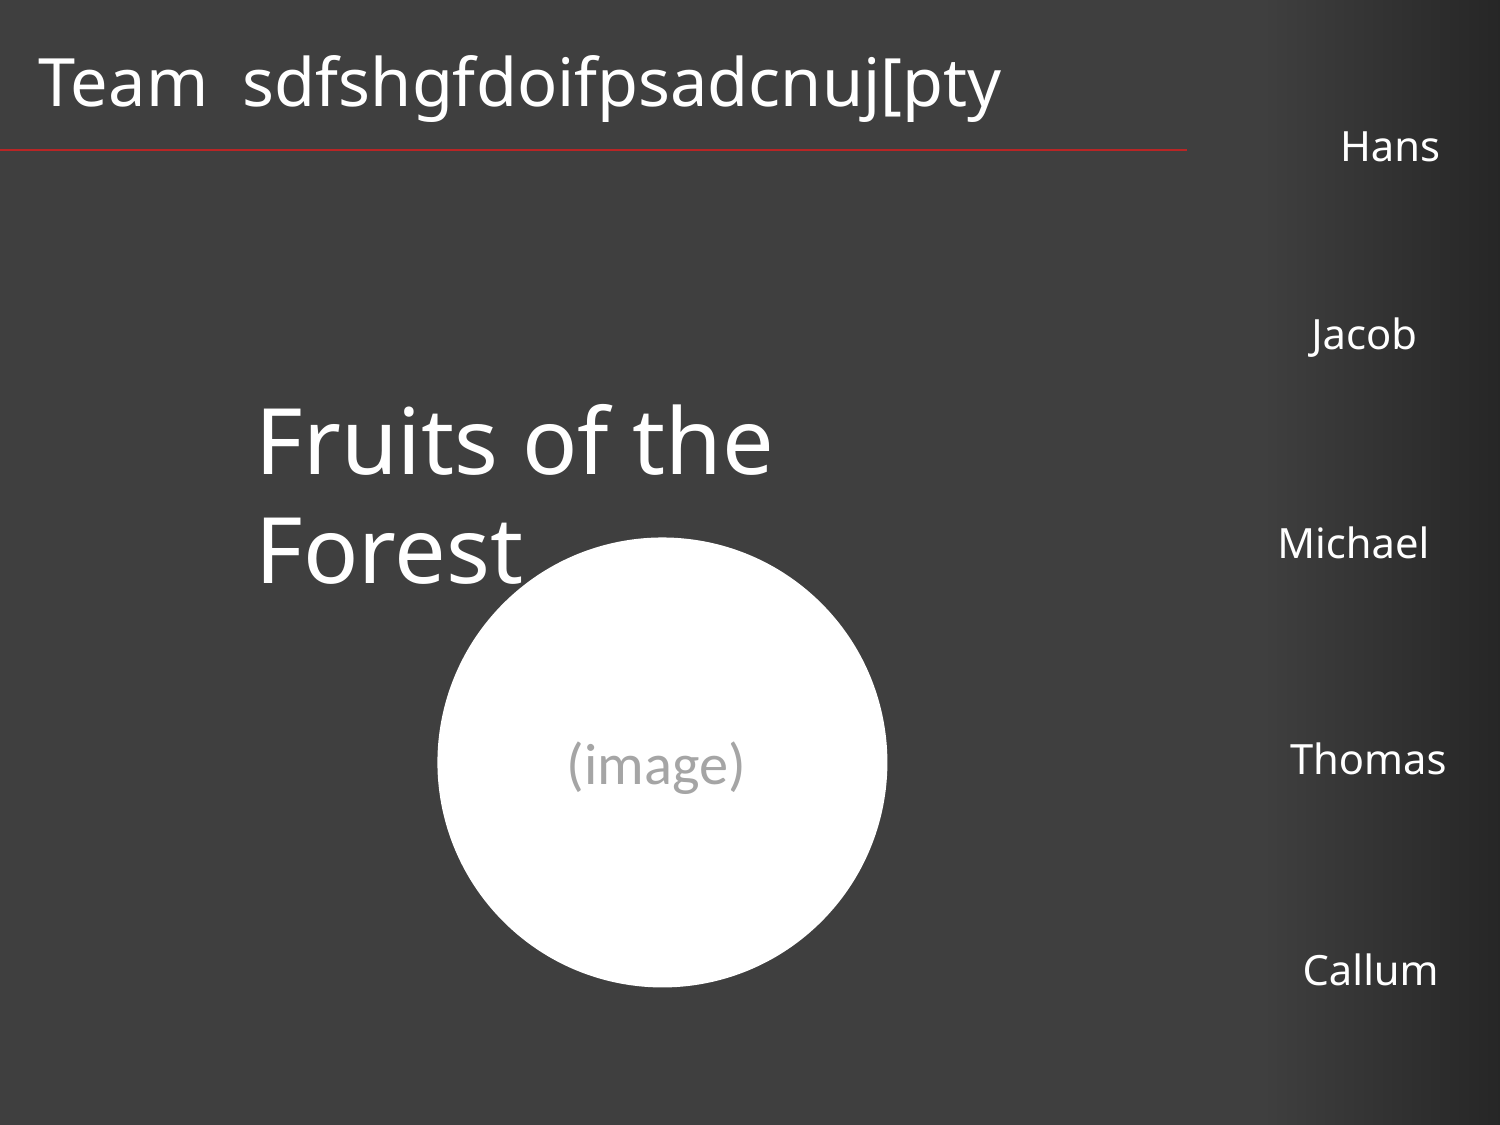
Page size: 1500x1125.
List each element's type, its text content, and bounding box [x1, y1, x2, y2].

text_box [1224, 0, 1500, 1125]
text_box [1262, 112, 1476, 1002]
text_box Fruits of the Forest [240, 374, 1074, 502]
text_box (image) [551, 718, 764, 805]
text_box Team sdfshgfdoifpsadcnuj[pty [23, 32, 1211, 128]
text_box [437, 537, 888, 988]
text_box [0, 0, 1224, 1125]
